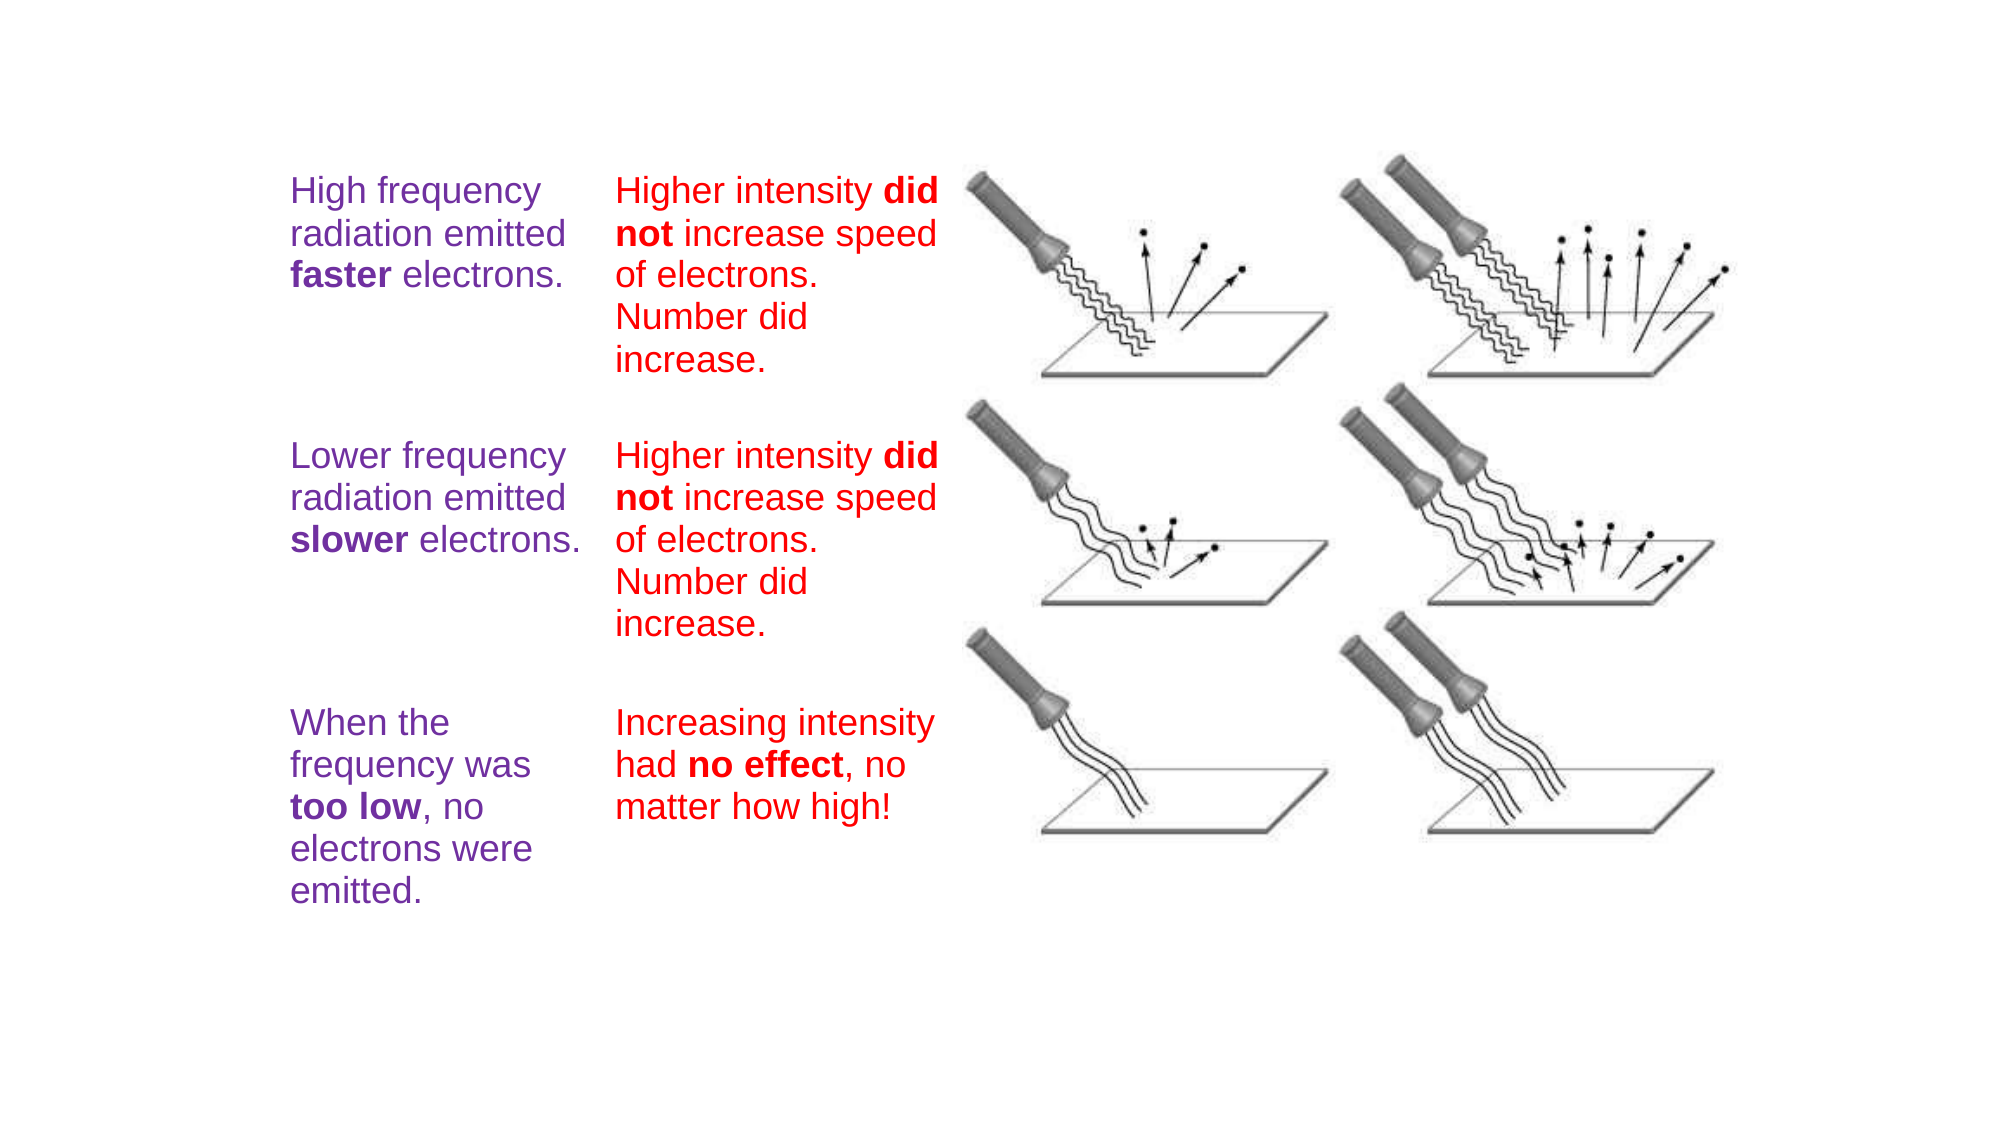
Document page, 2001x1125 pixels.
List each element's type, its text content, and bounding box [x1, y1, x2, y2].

table_header High frequency radiation emitted faster electrons. [275, 163, 600, 427]
table_cell Higher intensity did not increase speed of electrons. Number did increase. [600, 427, 956, 694]
table_cell When the frequency was too low, no electrons were emitted. [275, 694, 600, 919]
table_header Higher intensity did not increase speed of electrons. Number did increase. [600, 163, 956, 427]
picture [961, 137, 1755, 851]
table_cell Lower frequency radiation emitted slower electrons. [275, 427, 600, 694]
table_cell Increasing intensity had no effect, no matter how high! [600, 694, 962, 919]
